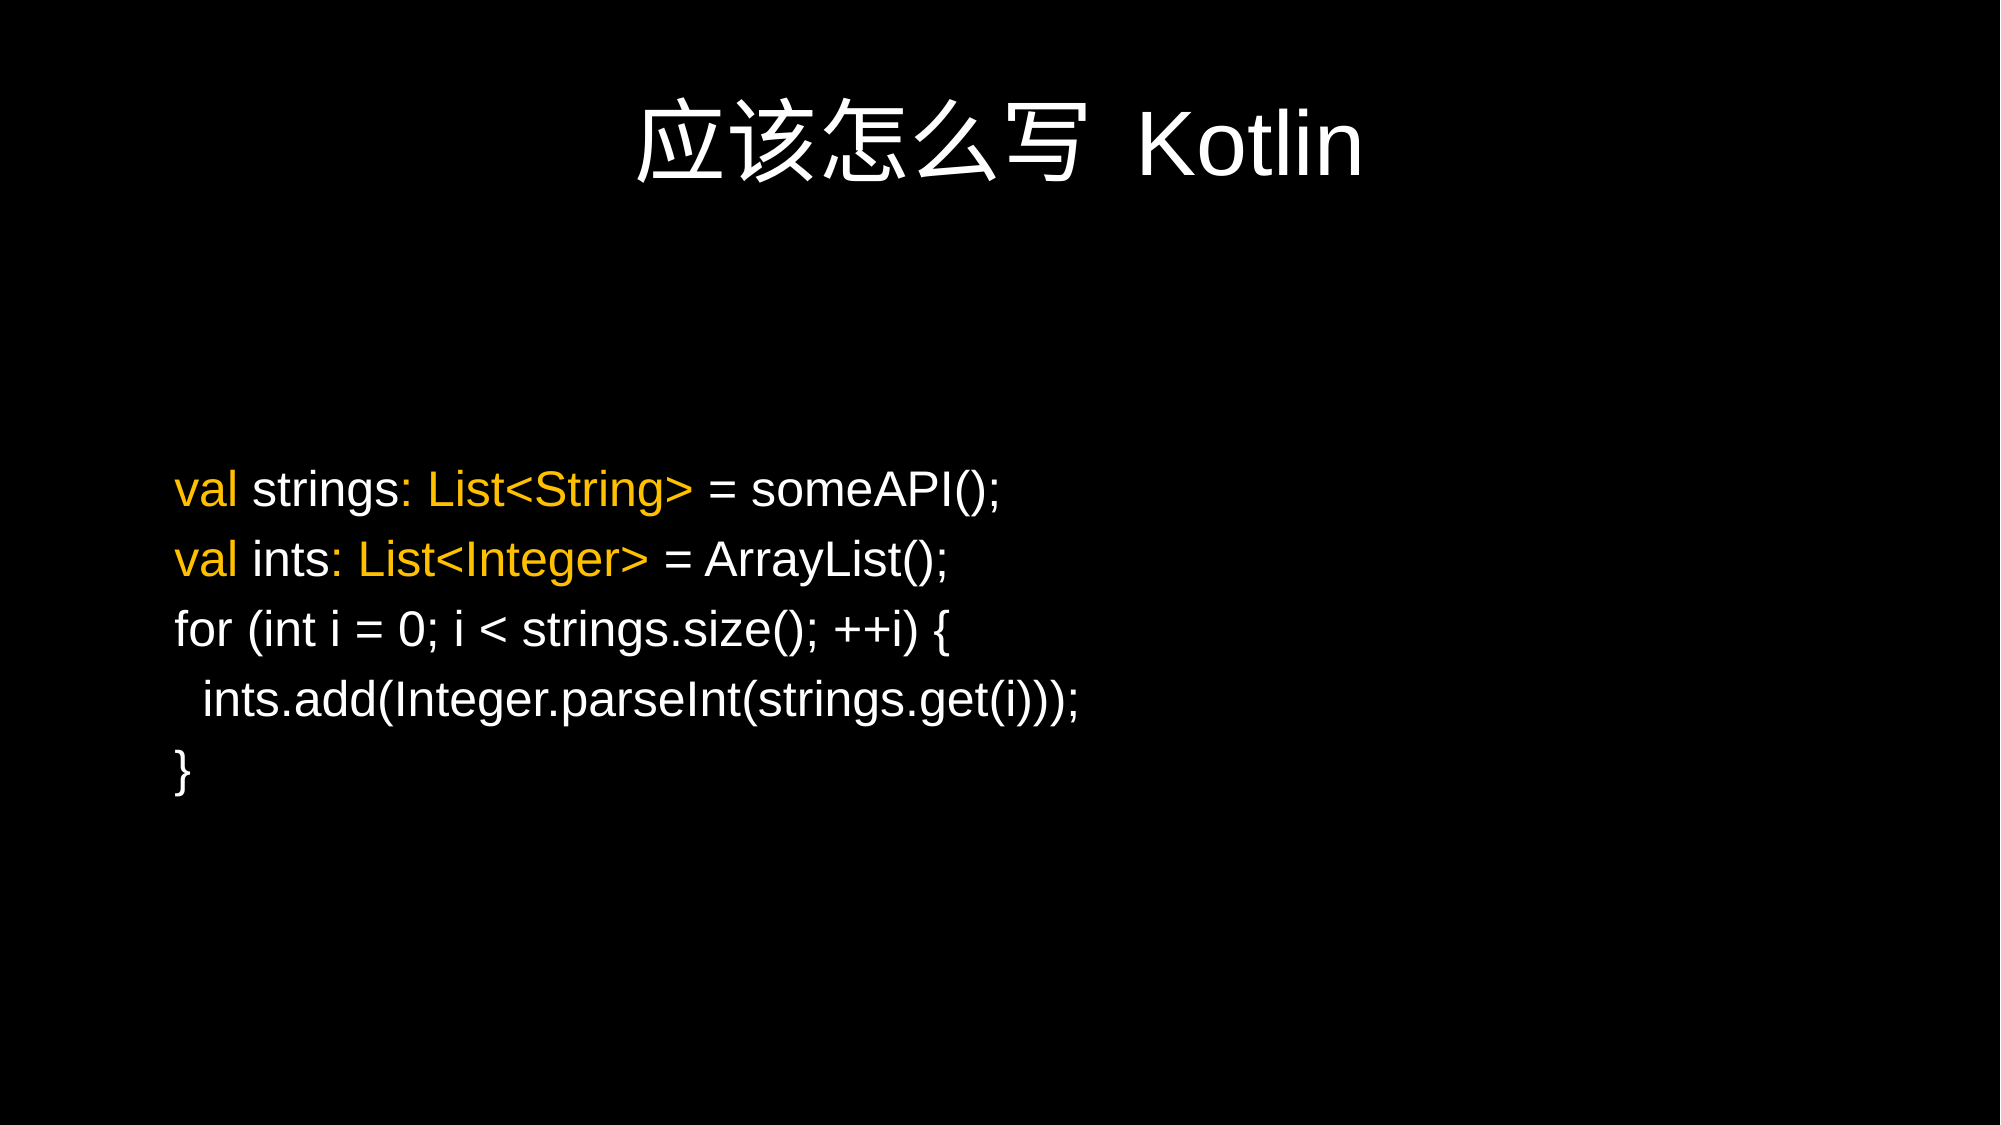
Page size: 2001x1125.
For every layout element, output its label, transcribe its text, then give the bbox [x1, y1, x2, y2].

title 应该怎么写 Kotlin [99, 44, 1901, 233]
list val strings: List<String> = someAPI(); val ints: List<Integer> = ArrayList(); for (int i = 0; i < strings.size(); ++i) { ints.add(Integer.parseInt(strings.get(i))); } [159, 448, 1838, 1009]
